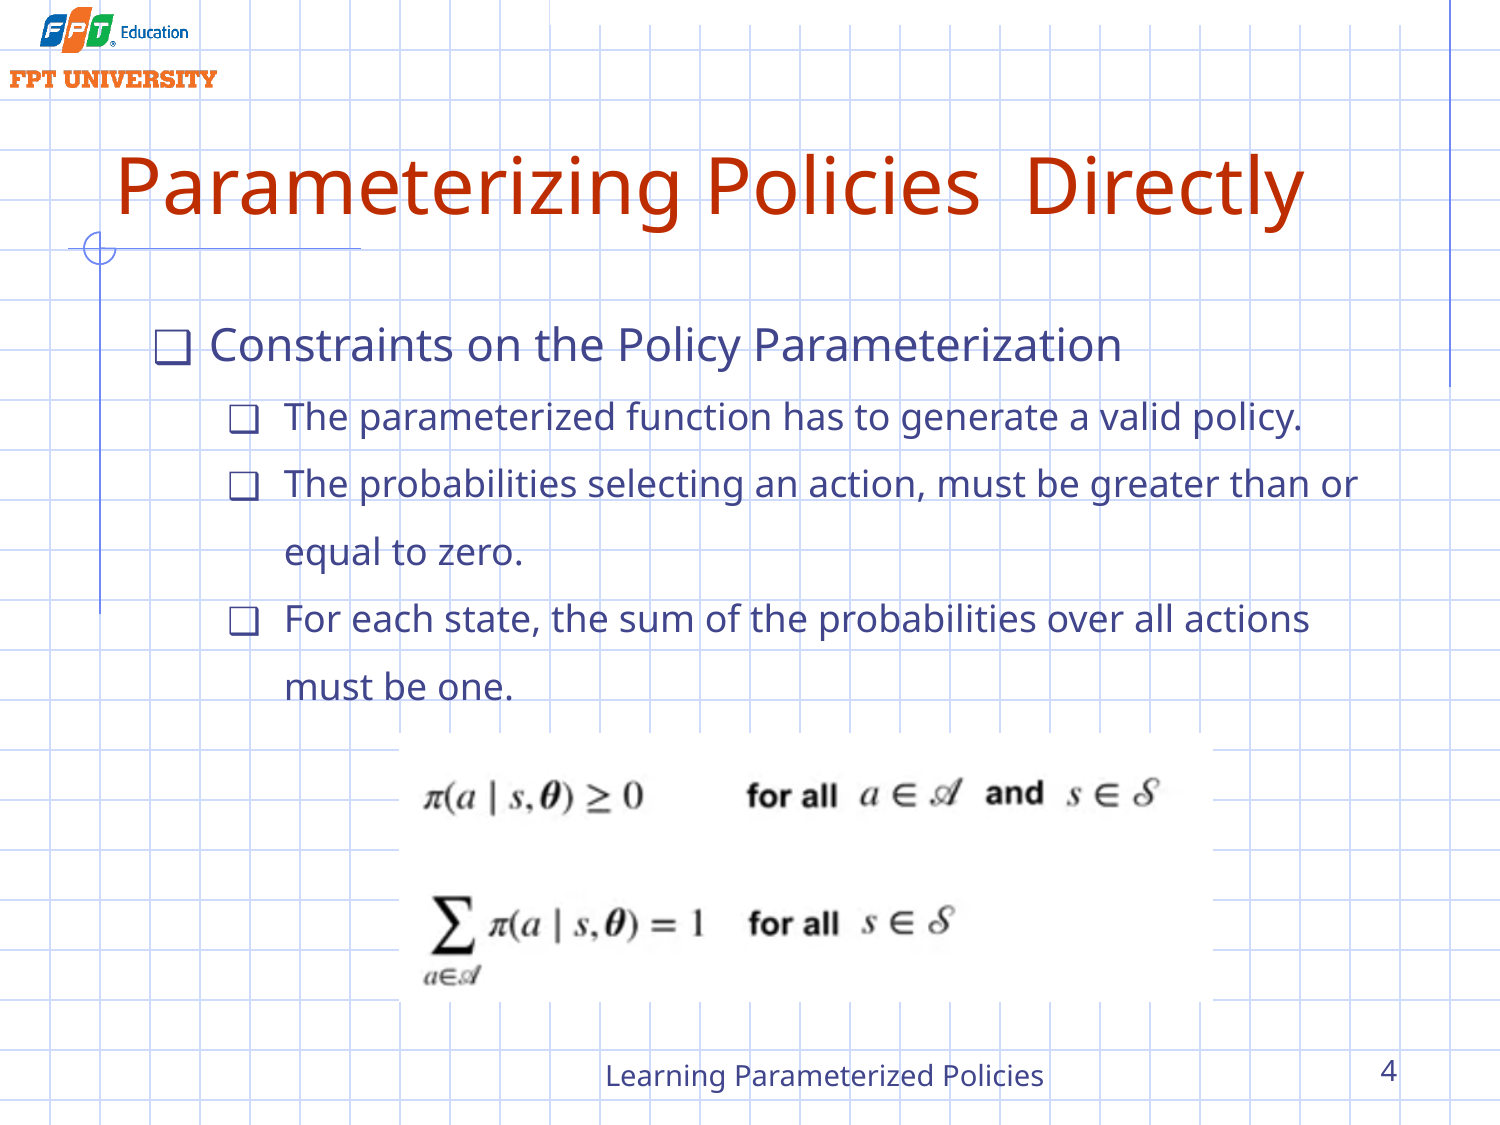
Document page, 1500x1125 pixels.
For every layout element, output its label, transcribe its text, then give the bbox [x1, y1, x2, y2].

picture [10, 6, 217, 88]
text_box Learning Parameterized Policies [587, 1024, 1063, 1100]
text_box 4 [1099, 1024, 1413, 1100]
title Parameterizing Policies Directly [99, 50, 1375, 238]
list Constraints on the Policy Parameterization The parameterized function has to generate a valid policy. The probabilities selecting an action, must be greater than or equal to zero. For each state, the sum of the probabilities over all actions must be one. [137, 280, 1400, 988]
picture [399, 733, 1214, 1002]
